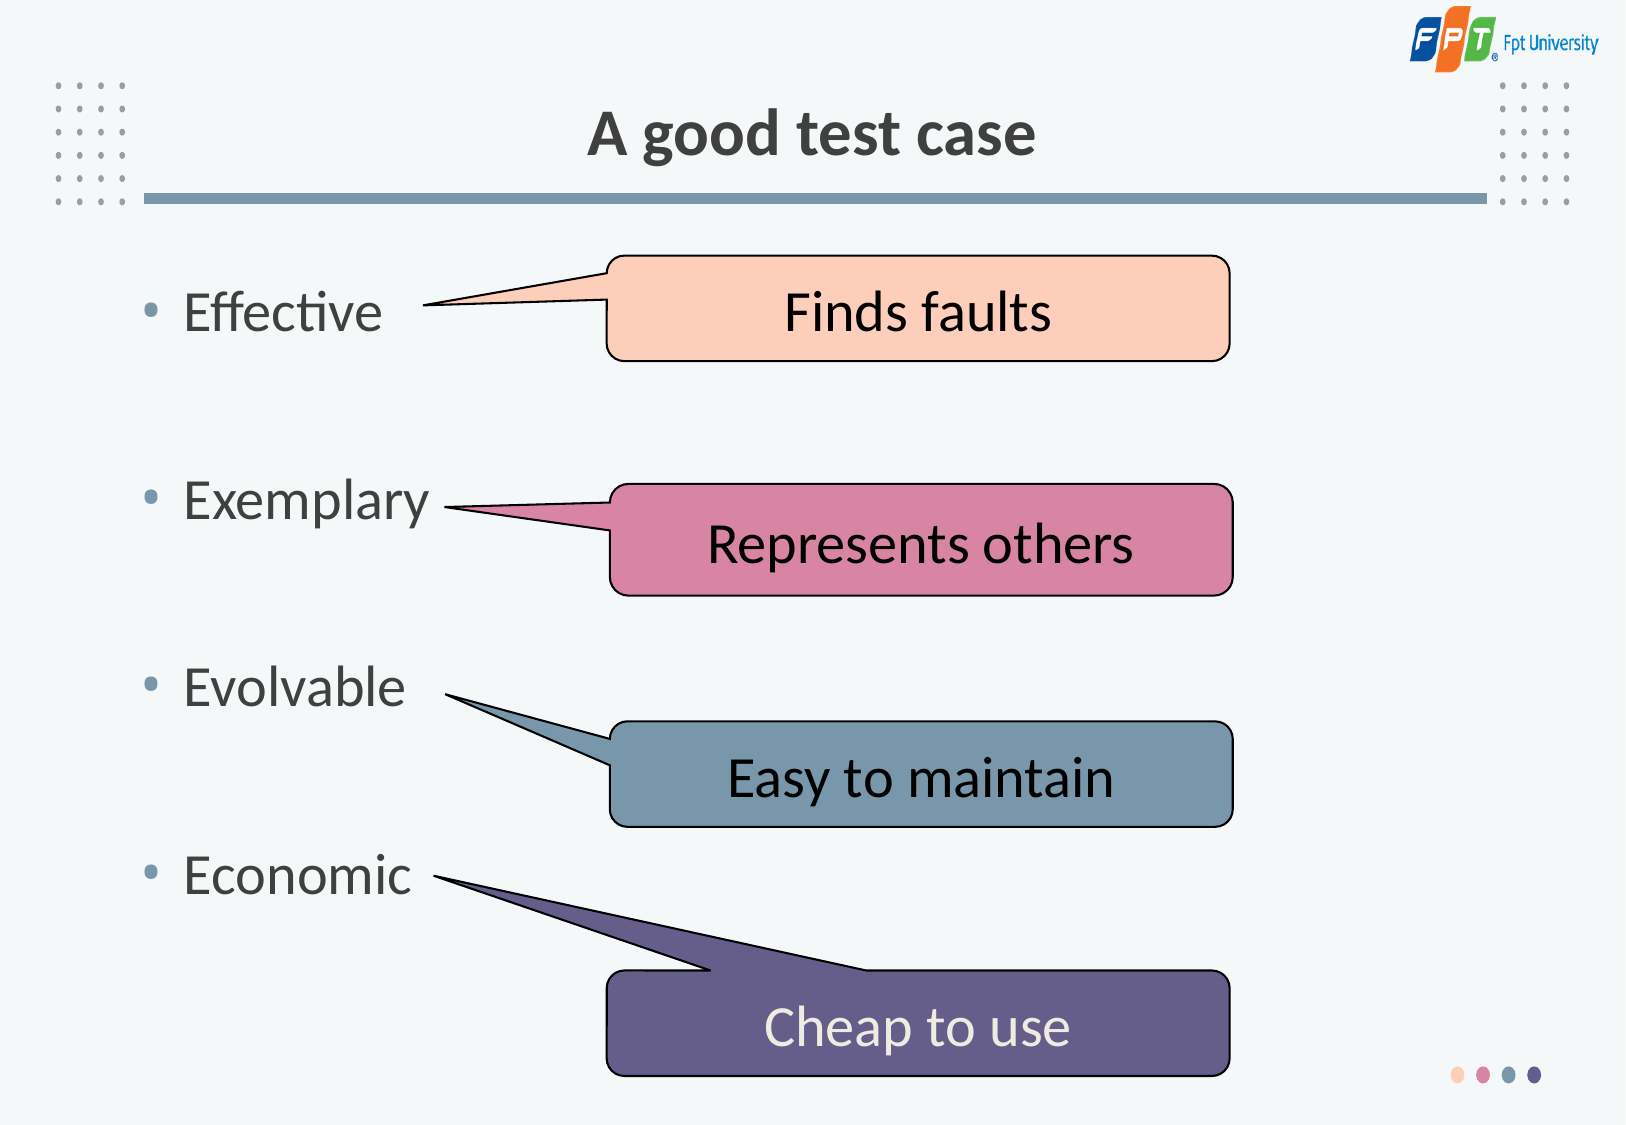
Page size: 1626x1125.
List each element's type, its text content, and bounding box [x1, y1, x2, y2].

picture [1383, 6, 1624, 88]
title A good test case [111, 60, 1514, 208]
text_box Represents others [444, 483, 1233, 596]
text_box Cheap to use [433, 875, 1230, 1076]
text_box Easy to maintain [445, 694, 1233, 827]
text_box Finds faults [422, 255, 1230, 362]
list Effective Exemplary Evolvable Economic [125, 259, 1514, 1014]
